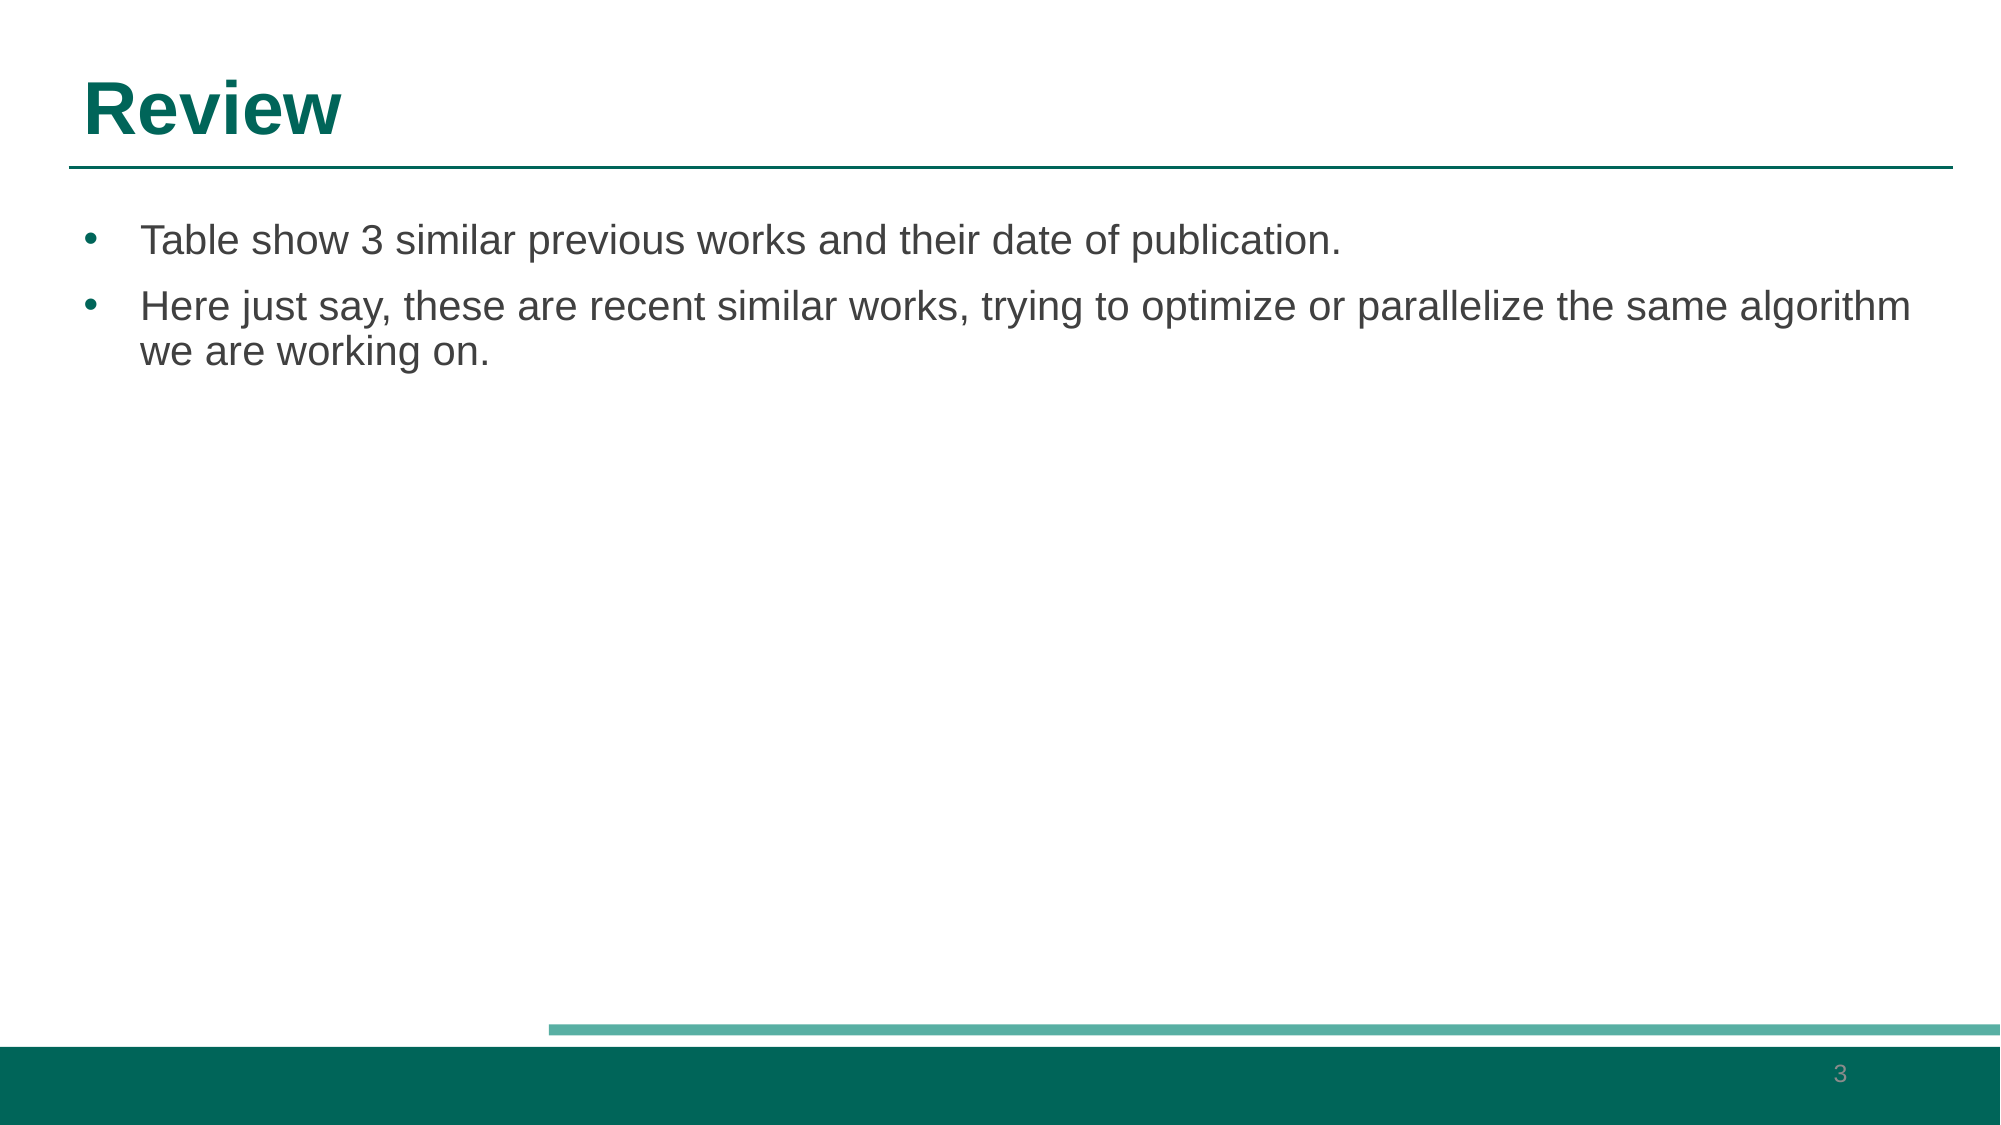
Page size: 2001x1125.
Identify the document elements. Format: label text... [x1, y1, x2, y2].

title Review [68, 53, 1954, 168]
slide_number 3 [1412, 1042, 1863, 1103]
list Table show 3 similar previous works and their date of publication. Here just say, these are recent similar works, trying to optimize or parallelize the same algorithm we are working on. [68, 210, 1954, 958]
